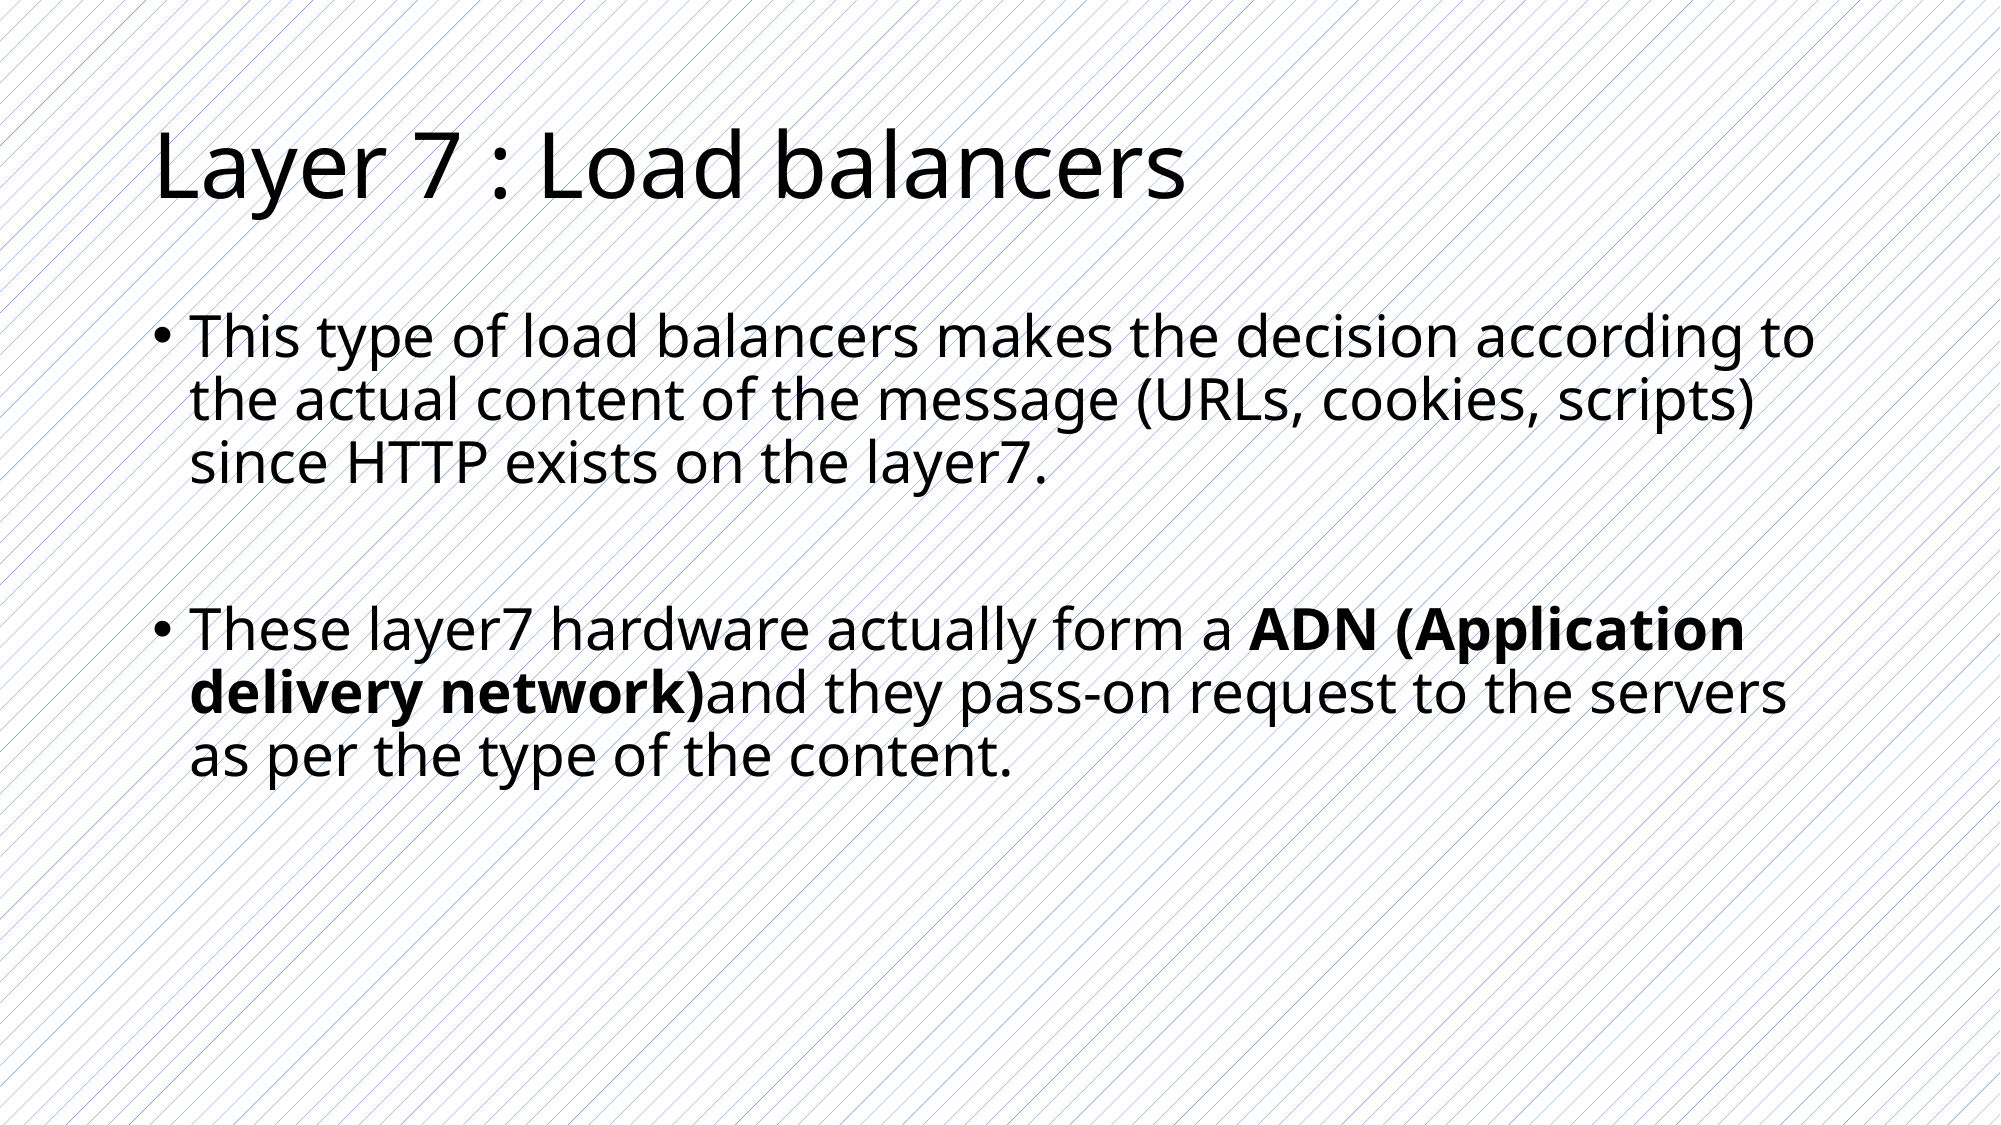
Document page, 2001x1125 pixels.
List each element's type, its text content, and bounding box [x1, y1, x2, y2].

title Layer 7 : Load balancers [137, 59, 1863, 278]
list This type of load balancers makes the decision according to the actual content of the message (URLs, cookies, scripts) since HTTP exists on the layer7. These layer7 hardware actually form a ADN (Application delivery network)and they pass-on request to the servers as per the type of the content. [137, 299, 1863, 1014]
